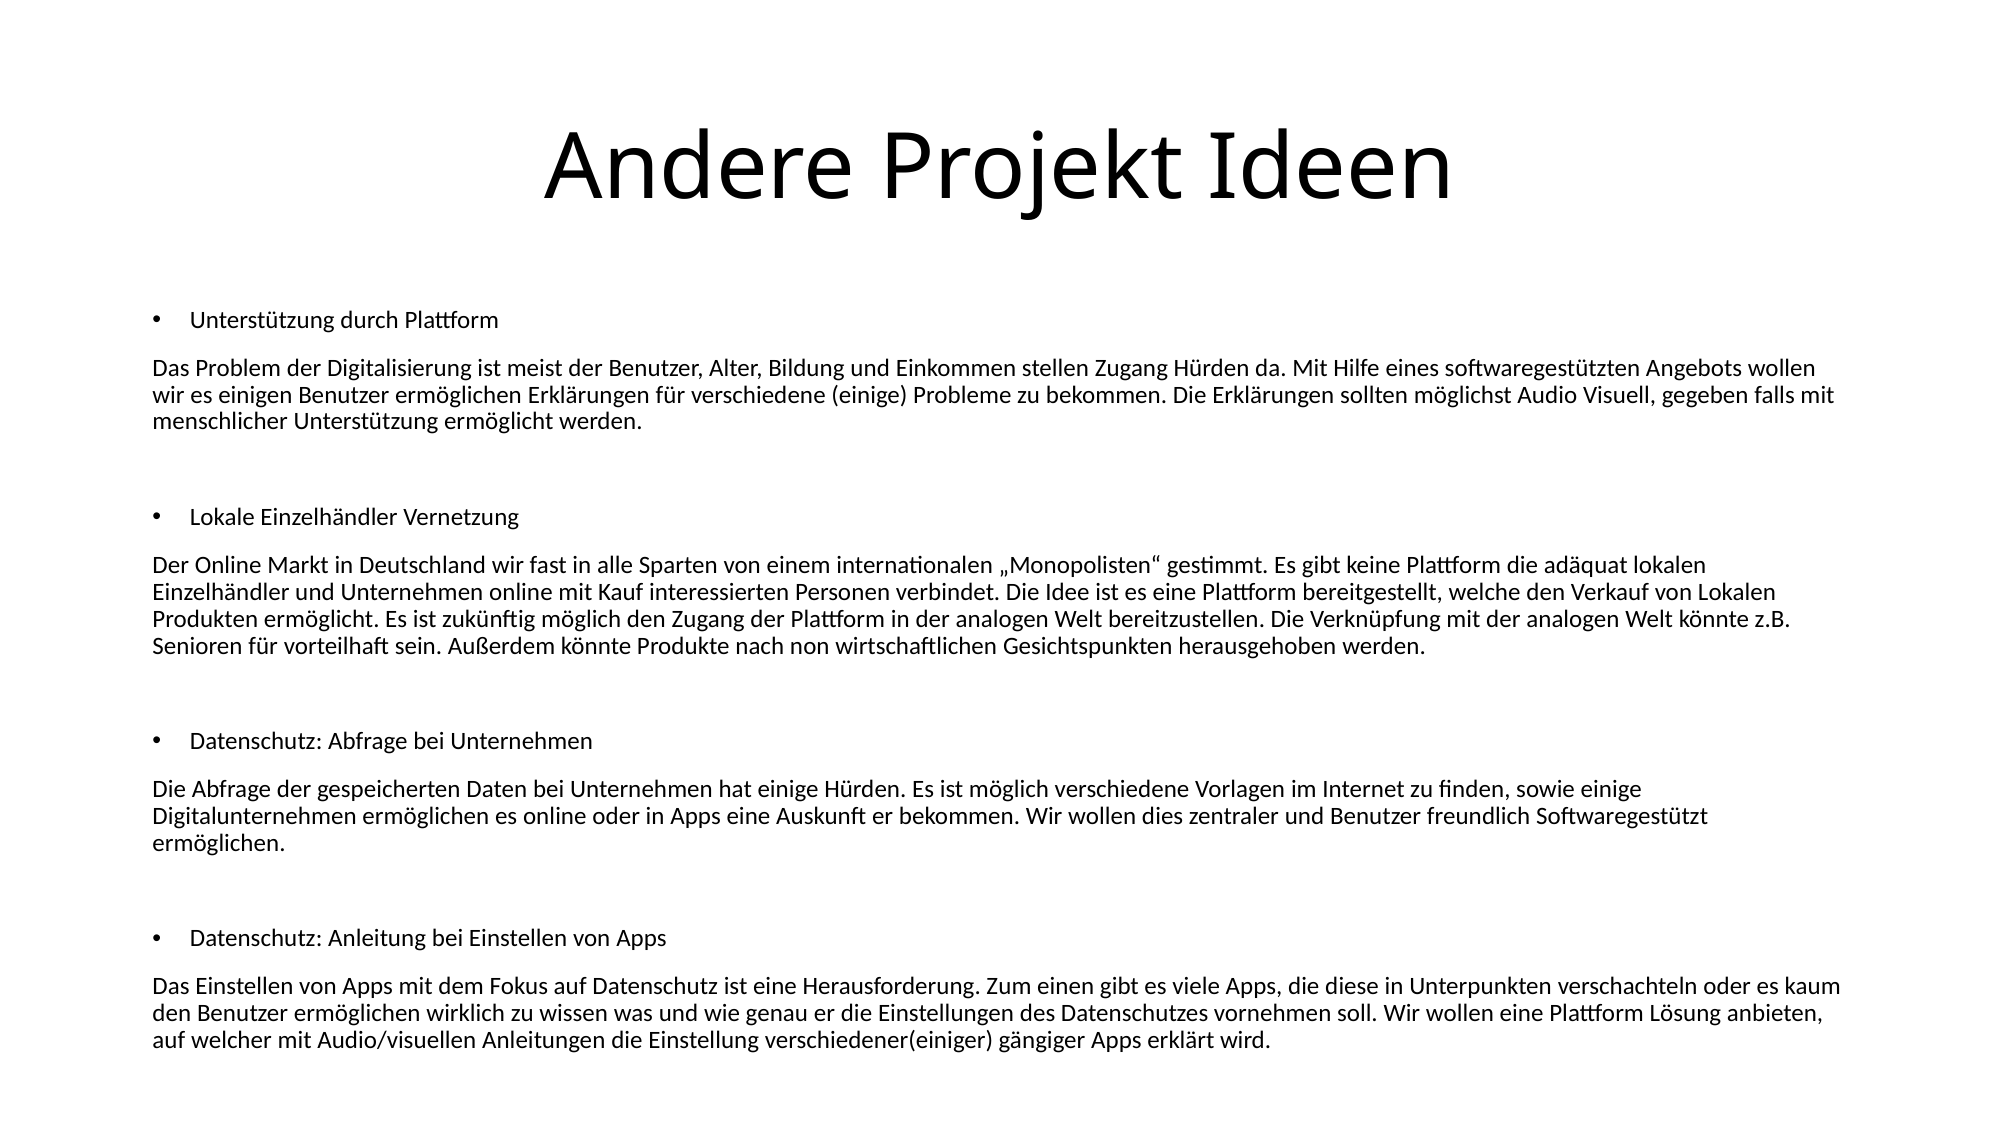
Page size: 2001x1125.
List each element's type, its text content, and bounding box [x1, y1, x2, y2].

list Unterstützung durch Plattform Das Problem der Digitalisierung ist meist der Benutzer, Alter, Bildung und Einkommen stellen Zugang Hürden da. Mit Hilfe eines softwaregestützten Angebots wollen wir es einigen Benutzer ermöglichen Erklärungen für verschiedene (einige) Probleme zu bekommen. Die Erklärungen sollten möglichst Audio Visuell, gegeben falls mit menschlicher Unterstützung ermöglicht werden. Lokale Einzelhändler Vernetzung Der Online Markt in Deutschland wir fast in alle Sparten von einem internationalen „Monopolisten“ gestimmt. Es gibt keine Plattform die adäquat lokalen Einzelhändler und Unternehmen online mit Kauf interessierten Personen verbindet. Die Idee ist es eine Plattform bereitgestellt, welche den Verkauf von Lokalen Produkten ermöglicht. Es ist zukünftig möglich den Zugang der Plattform in der analogen Welt bereitzustellen. Die Verknüpfung mit der analogen Welt könnte z.B. Senioren für vorteilhaft sein. Außerdem könnte Produkte nach non wirtschaftlichen Gesichtspunkten herausgehoben werden. Datenschutz: Abfrage bei Unternehmen Die Abfrage der gespeicherten Daten bei Unternehmen hat einige Hürden. Es ist möglich verschiedene Vorlagen im Internet zu finden, sowie einige Digitalunternehmen ermöglichen es online oder in Apps eine Auskunft er bekommen. Wir wollen dies zentraler und Benutzer freundlich Softwaregestützt ermöglichen. Datenschutz: Anleitung bei Einstellen von Apps Das Einstellen von Apps mit dem Fokus auf Datenschutz ist eine Herausforderung. Zum einen gibt es viele Apps, die diese in Unterpunkten verschachteln oder es kaum den Benutzer ermöglichen wirklich zu wissen was und wie genau er die Einstellungen des Datenschutzes vornehmen soll. Wir wollen eine Plattform Lösung anbieten, auf welcher mit Audio/visuellen Anleitungen die Einstellung verschiedener(einiger) gängiger Apps erklärt wird. [137, 299, 1863, 1066]
title Andere Projekt Ideen [137, 59, 1863, 278]
